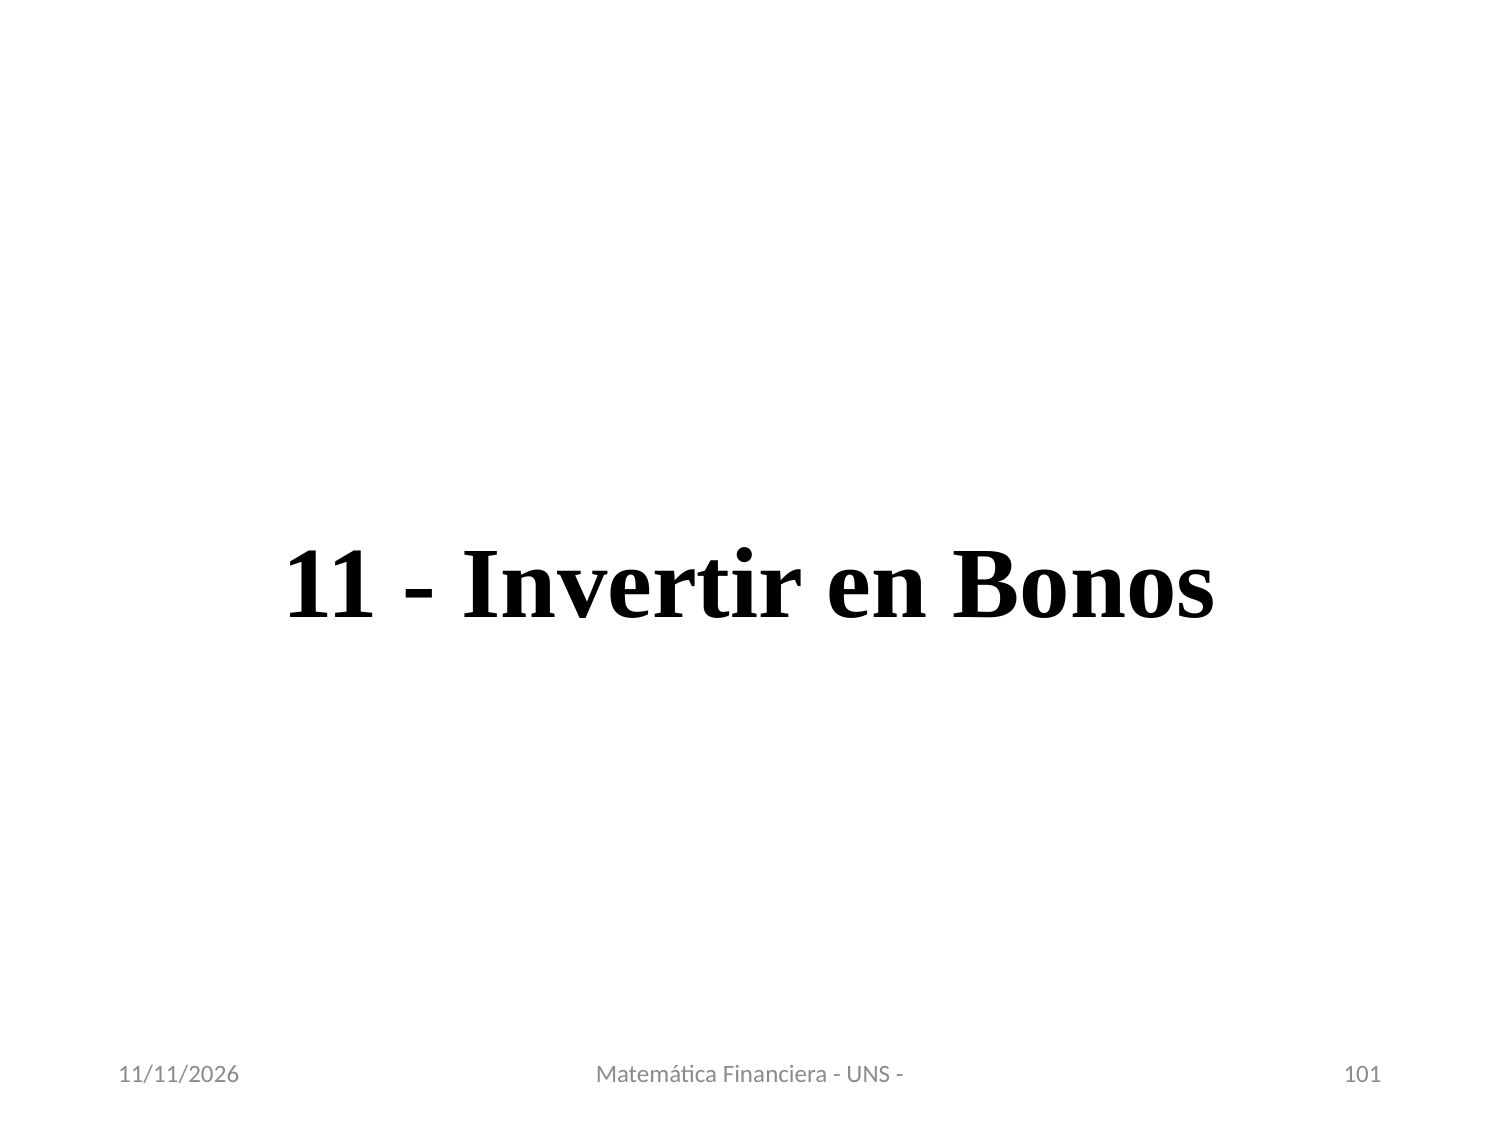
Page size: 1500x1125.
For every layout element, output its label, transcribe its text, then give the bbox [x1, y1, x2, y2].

text_box 11 - Invertir en Bonos [267, 448, 1233, 645]
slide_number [103, 1042, 441, 1103]
footer Matemática Financiera - UNS - [496, 1042, 1004, 1103]
slide_number 101 [1059, 1042, 1397, 1103]
